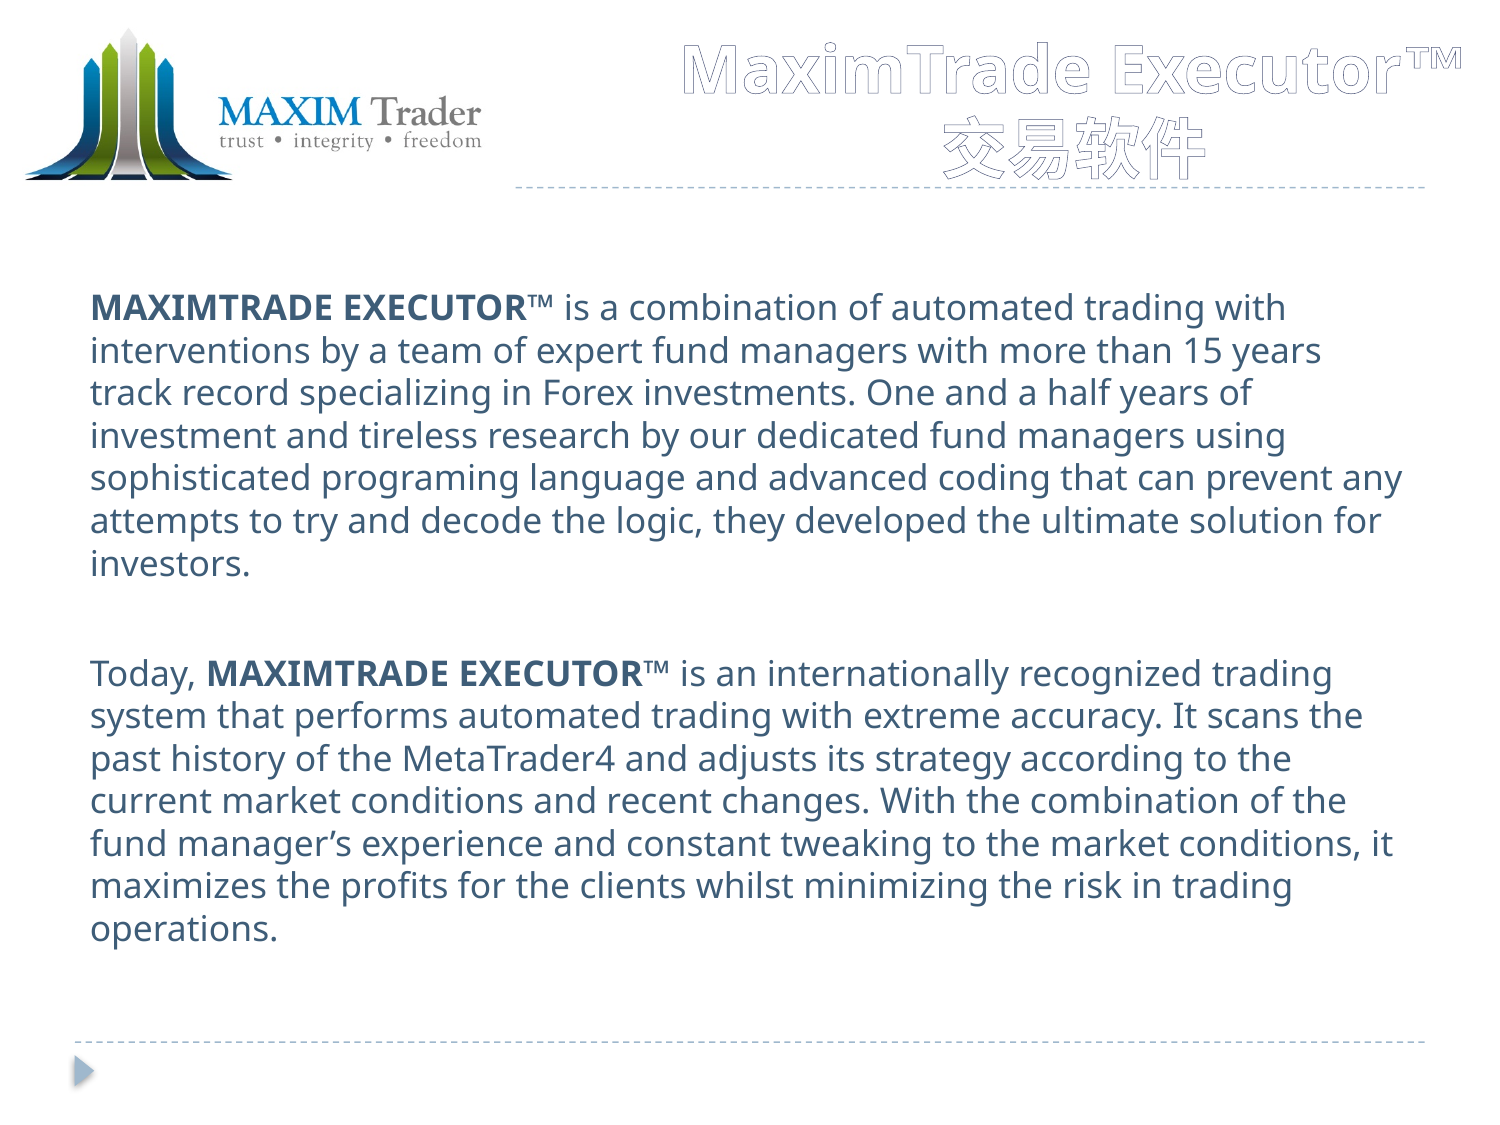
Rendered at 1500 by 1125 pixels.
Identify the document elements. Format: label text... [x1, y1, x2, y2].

list MAXIMTRADE EXECUTOR™ is a combination of automated trading with interventions by a team of expert fund managers with more than 15 years track record specializing in Forex investments. One and a half years of investment and tireless research by our dedicated fund managers using sophisticated programing language and advanced coding that can prevent any attempts to try and decode the logic, they developed the ultimate solution for investors. Today, MAXIMTRADE EXECUTOR™ is an internationally recognized trading system that performs automated trading with extreme accuracy. It scans the past history of the MetaTrader4 and adjusts its strategy according to the current market conditions and recent changes. With the combination of the fund manager’s experience and constant tweaking to the market conditions, it maximizes the profits for the clients whilst minimizing the risk in trading operations. [75, 200, 1425, 1010]
text_box MaximTrade Executor™ 交易软件 [663, 19, 1484, 434]
picture [0, 0, 514, 211]
